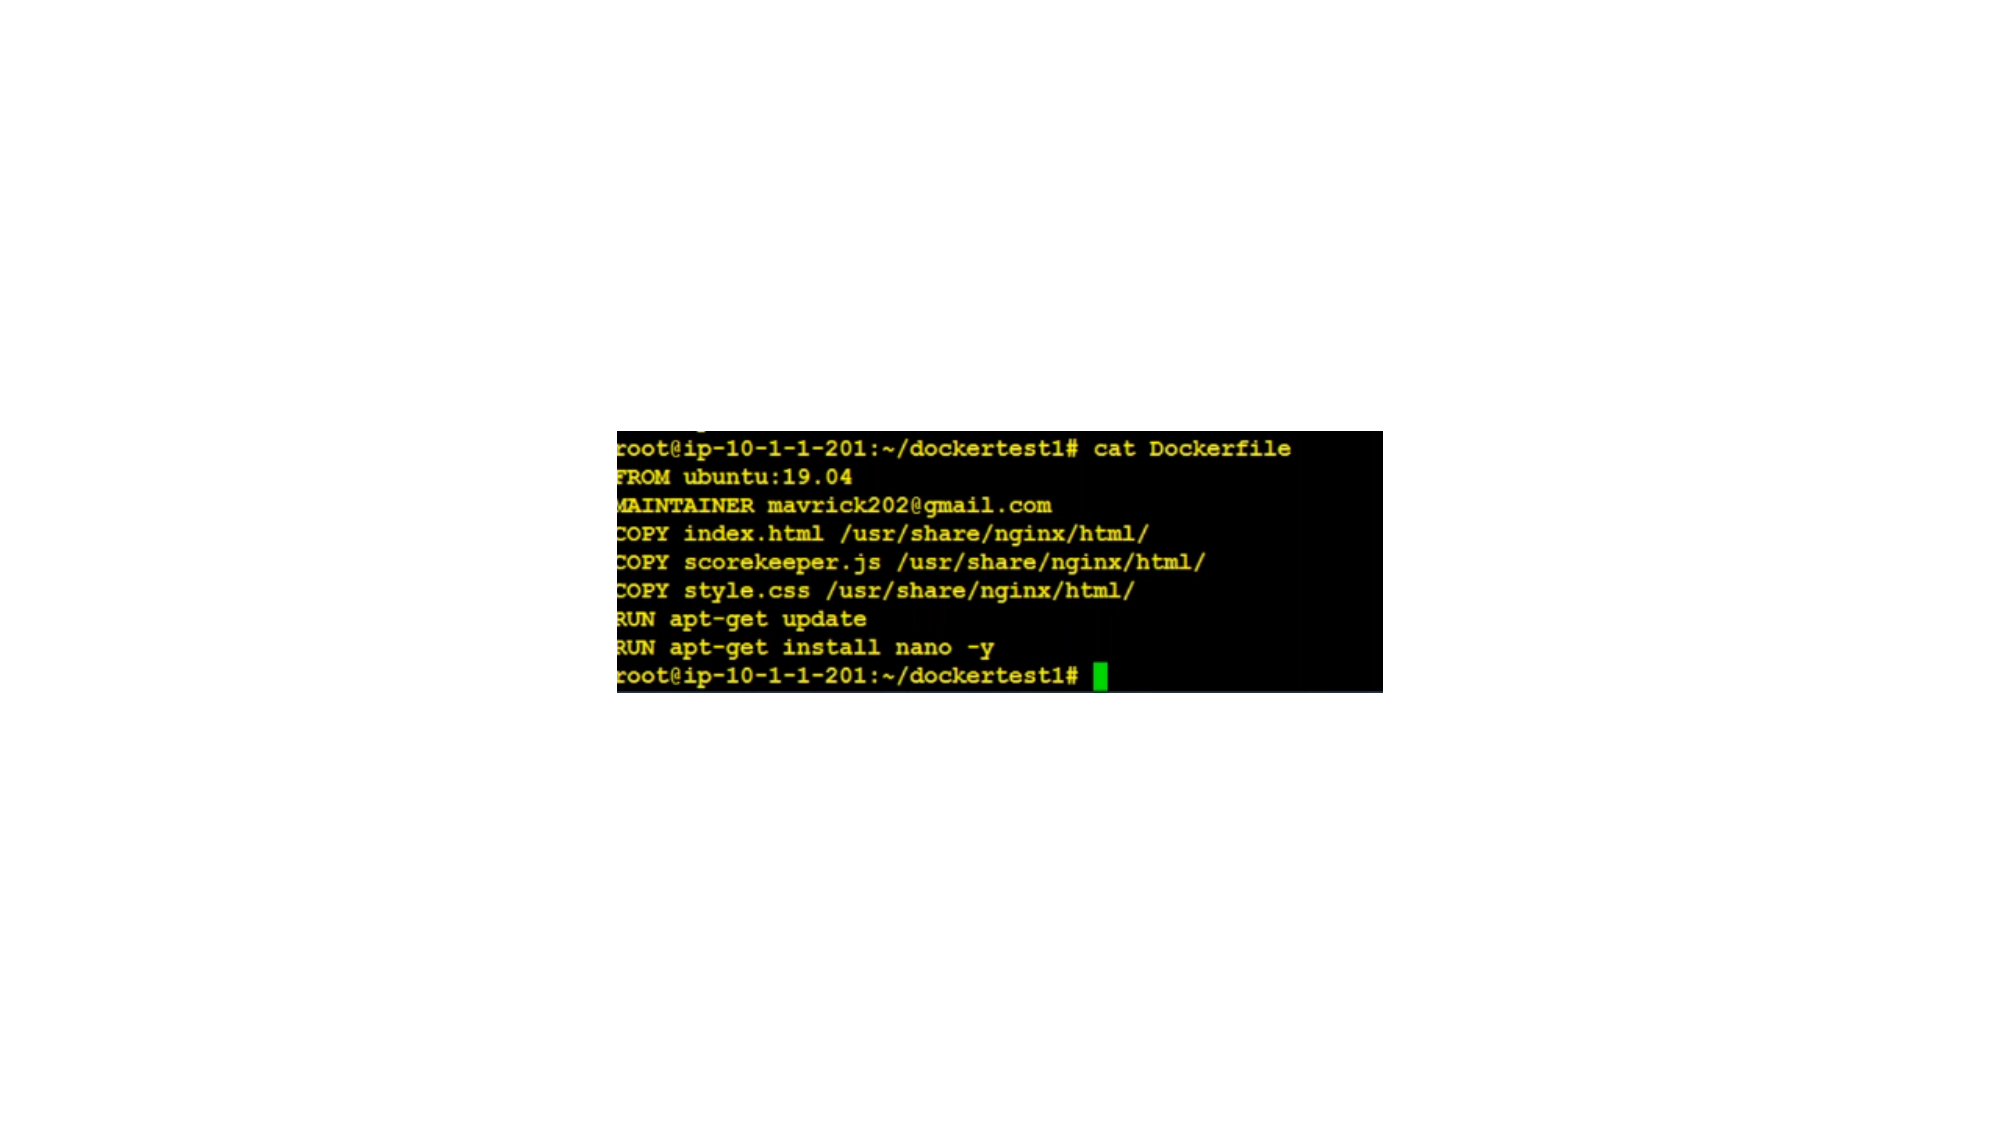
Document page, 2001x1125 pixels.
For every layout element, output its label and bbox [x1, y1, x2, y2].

picture [617, 431, 1383, 693]
